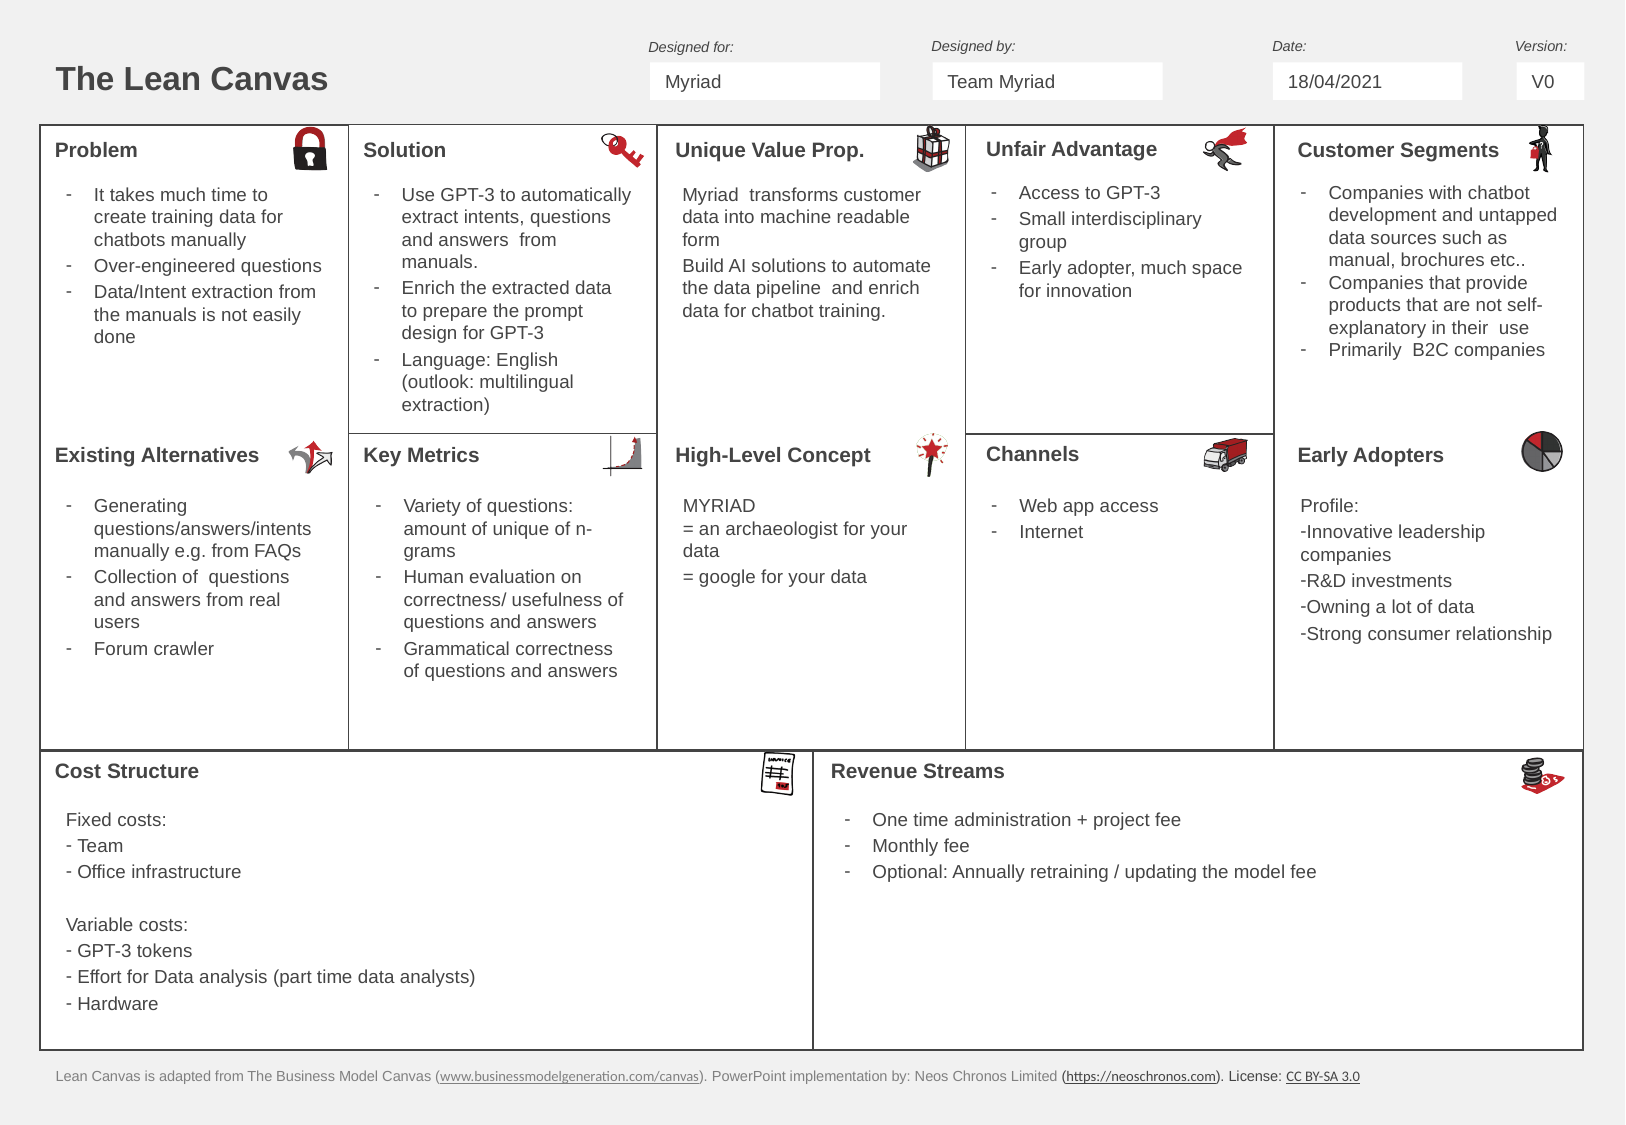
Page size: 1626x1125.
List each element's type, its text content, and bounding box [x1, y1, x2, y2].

picture [1518, 427, 1566, 475]
picture [287, 430, 335, 479]
list Myriad [650, 62, 881, 100]
picture [907, 430, 955, 479]
picture [907, 124, 955, 173]
list Fixed costs: Team Office infrastructure Variable costs: GPT-3 tokens Effort for Data analysis (part time data analysts) Hardware [50, 800, 799, 1038]
list MYRIAD = an archaeologist for your data = google for your data [667, 486, 956, 738]
picture [755, 749, 803, 798]
picture [599, 125, 647, 174]
list V0 [1516, 62, 1585, 100]
list Access to GPT-3 Small interdisciplinary group Early adopter, much space for innovation [975, 173, 1264, 425]
picture [287, 124, 335, 173]
list Variety of questions: amount of unique of n-grams Human evaluation on correctness/ usefulness of questions and answers Grammatical correctness of questions and answers [360, 486, 649, 738]
list Web app access Internet [976, 486, 1265, 738]
list Generating questions/answers/intents manually e.g. from FAQs Collection of questions and answers from real users Forum crawler [50, 486, 339, 738]
picture [1201, 124, 1250, 173]
list 18/04/2021 [1272, 62, 1463, 100]
list Team Myriad [932, 62, 1163, 100]
picture [1201, 430, 1250, 479]
text_box Lean Canvas is adapted from The Business Model Canvas (www.businessmodelgeneration.com/canvas). PowerPoint implementation by: Neos Chronos Limited (https://neoschronos.com). License: CC BY-SA 3.0 [40, 1059, 1585, 1110]
list Use GPT-3 to automatically extract intents, questions and answers from manuals. Enrich the extracted data to prepare the prompt design for GPT-3 Language: English (outlook: multilingual extraction) [358, 174, 647, 426]
list Companies with chatbot development and untapped data sources such as manual, brochures etc.. Companies that provide products that are not self-explanatory in their use Primarily B2C companies [1285, 173, 1574, 425]
list One time administration + project fee Monthly fee Optional: Annually retraining / updating the model fee [829, 800, 1574, 1038]
picture [1518, 124, 1566, 173]
picture [599, 430, 647, 479]
list Myriad transforms customer data into machine readable form Build AI solutions to automate the data pipeline and enrich data for chatbot training. [667, 174, 955, 426]
list Profile: Innovative leadership companies R&D investments Owning a lot of data Strong consumer relationship [1285, 486, 1574, 738]
list It takes much time to create training data for chatbots manually Over-engineered questions Data/Intent extraction from the manuals is not easily done [50, 174, 339, 413]
picture [1518, 749, 1566, 798]
